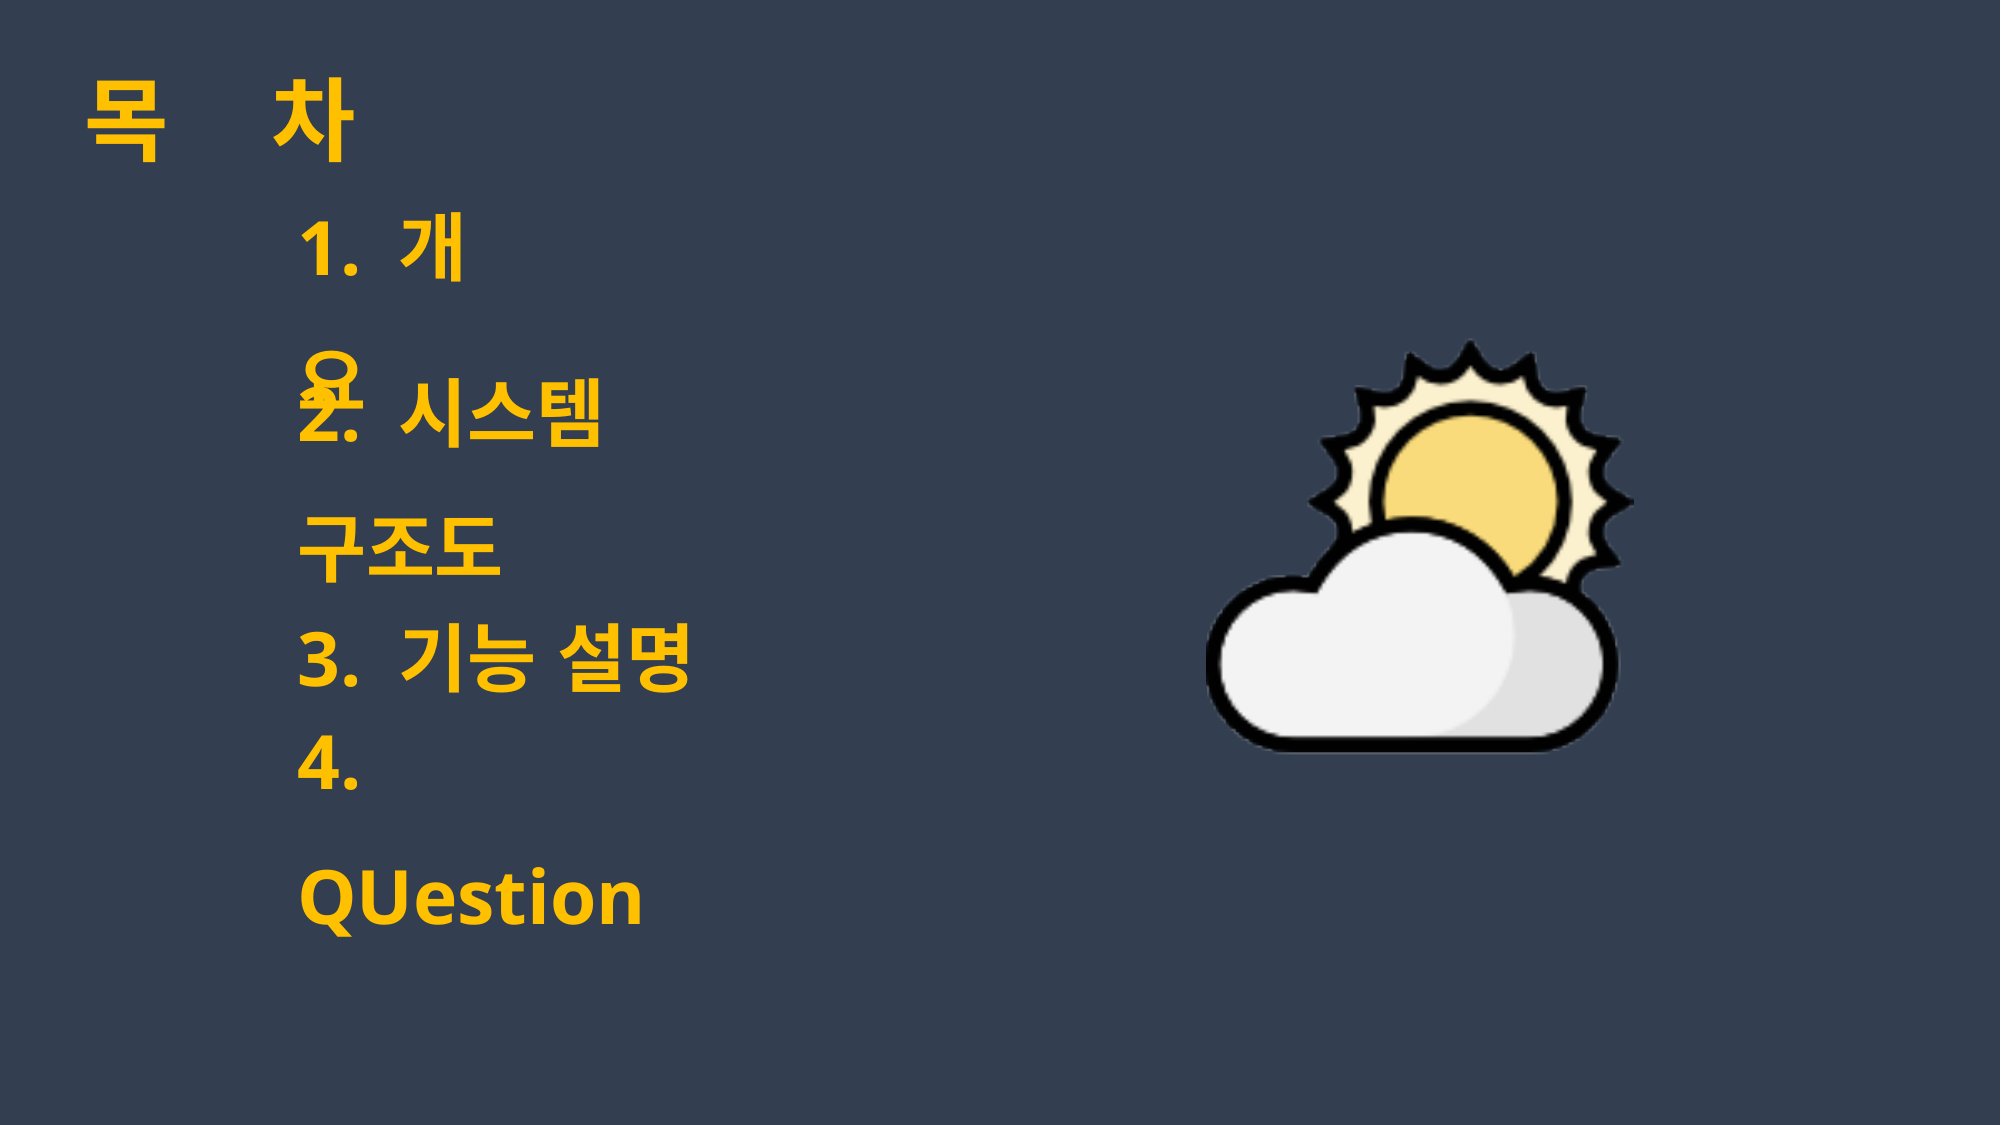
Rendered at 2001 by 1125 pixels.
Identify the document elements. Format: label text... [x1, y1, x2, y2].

text_box 2. 시스템 구조도 [281, 405, 740, 508]
text_box 목 차 [68, 44, 520, 136]
text_box 4. QUestion [281, 760, 715, 848]
picture [1206, 334, 1634, 762]
text_box 1. 개 요 [281, 245, 564, 337]
text_box 3. 기능 설명 [281, 577, 762, 691]
